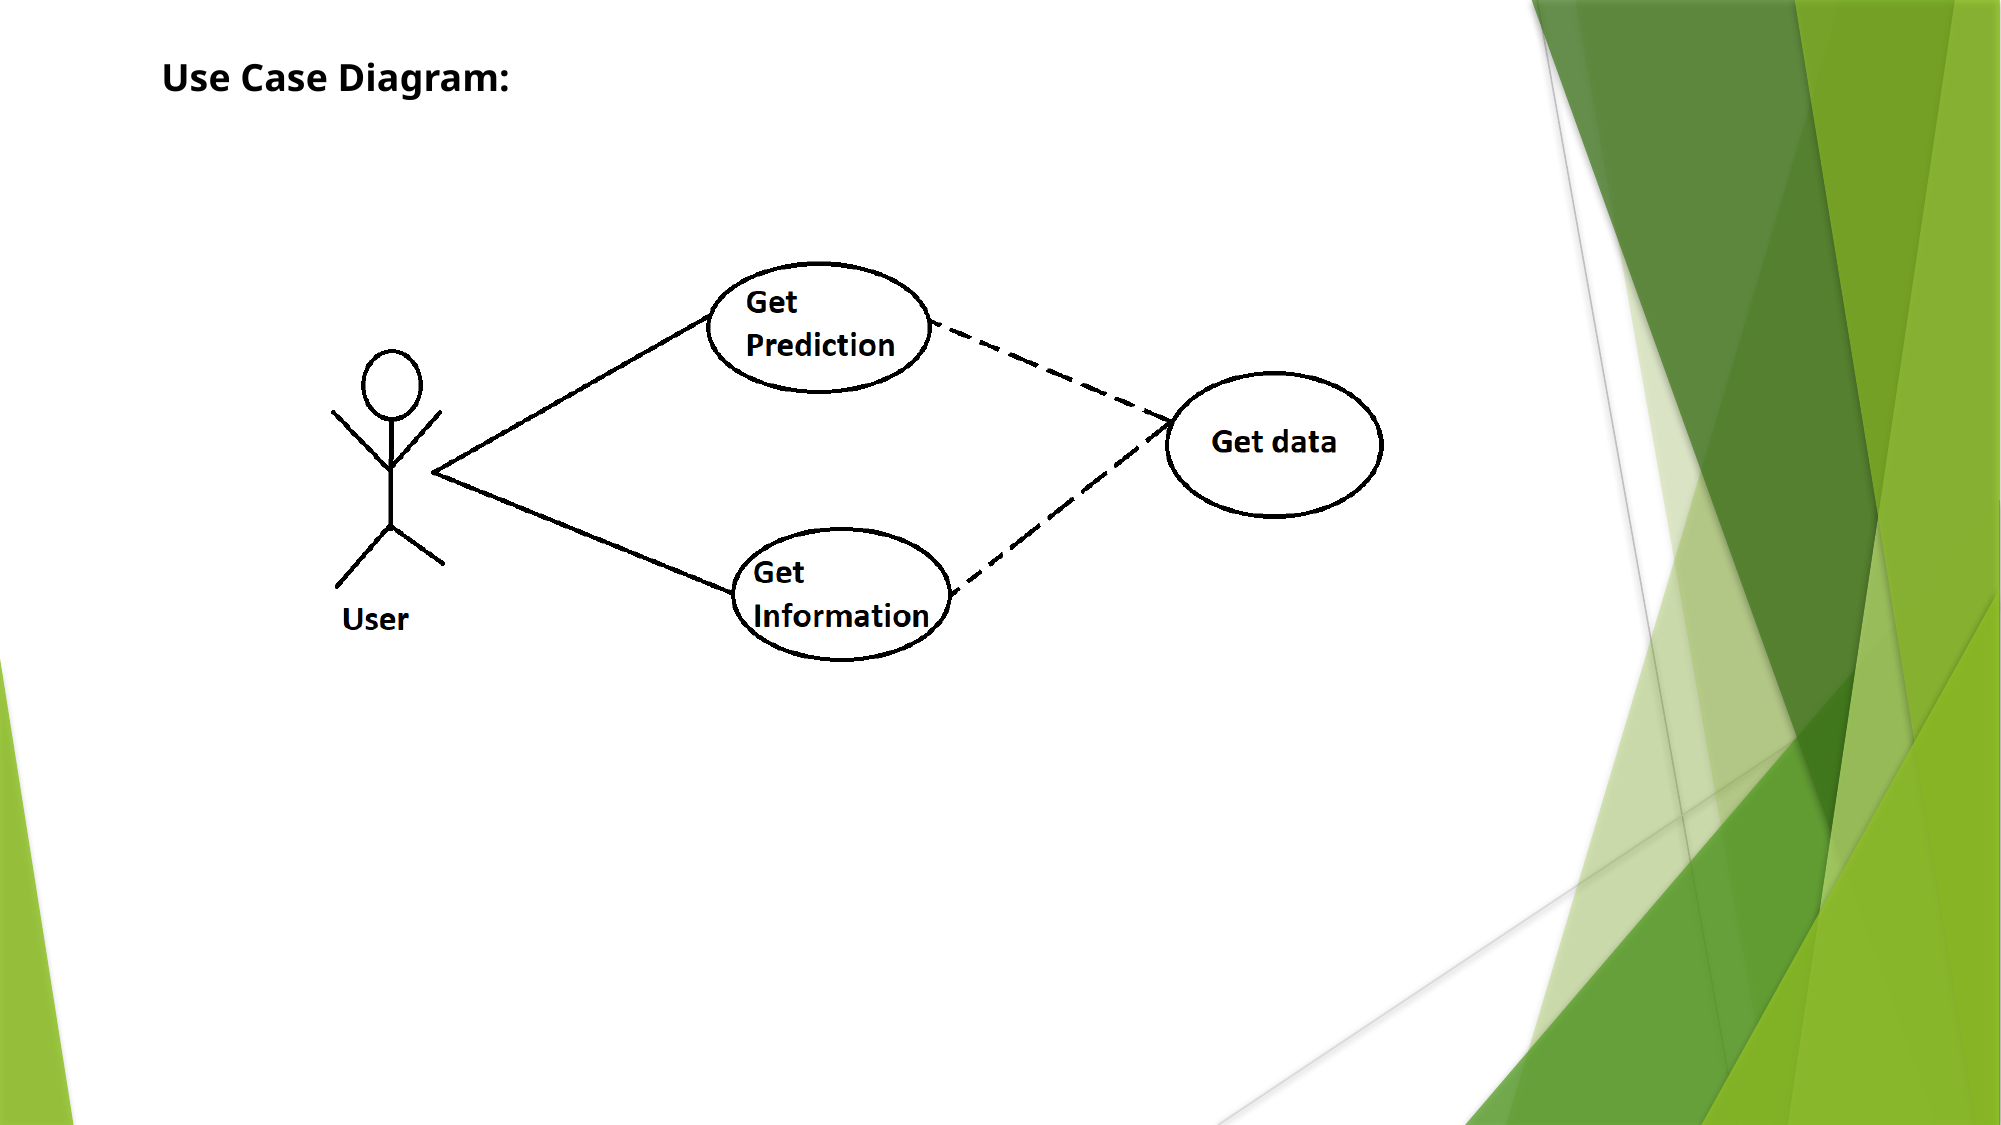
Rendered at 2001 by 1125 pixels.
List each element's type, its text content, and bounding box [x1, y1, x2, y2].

picture [275, 208, 1414, 765]
text_box Use Case Diagram: [146, 46, 845, 107]
